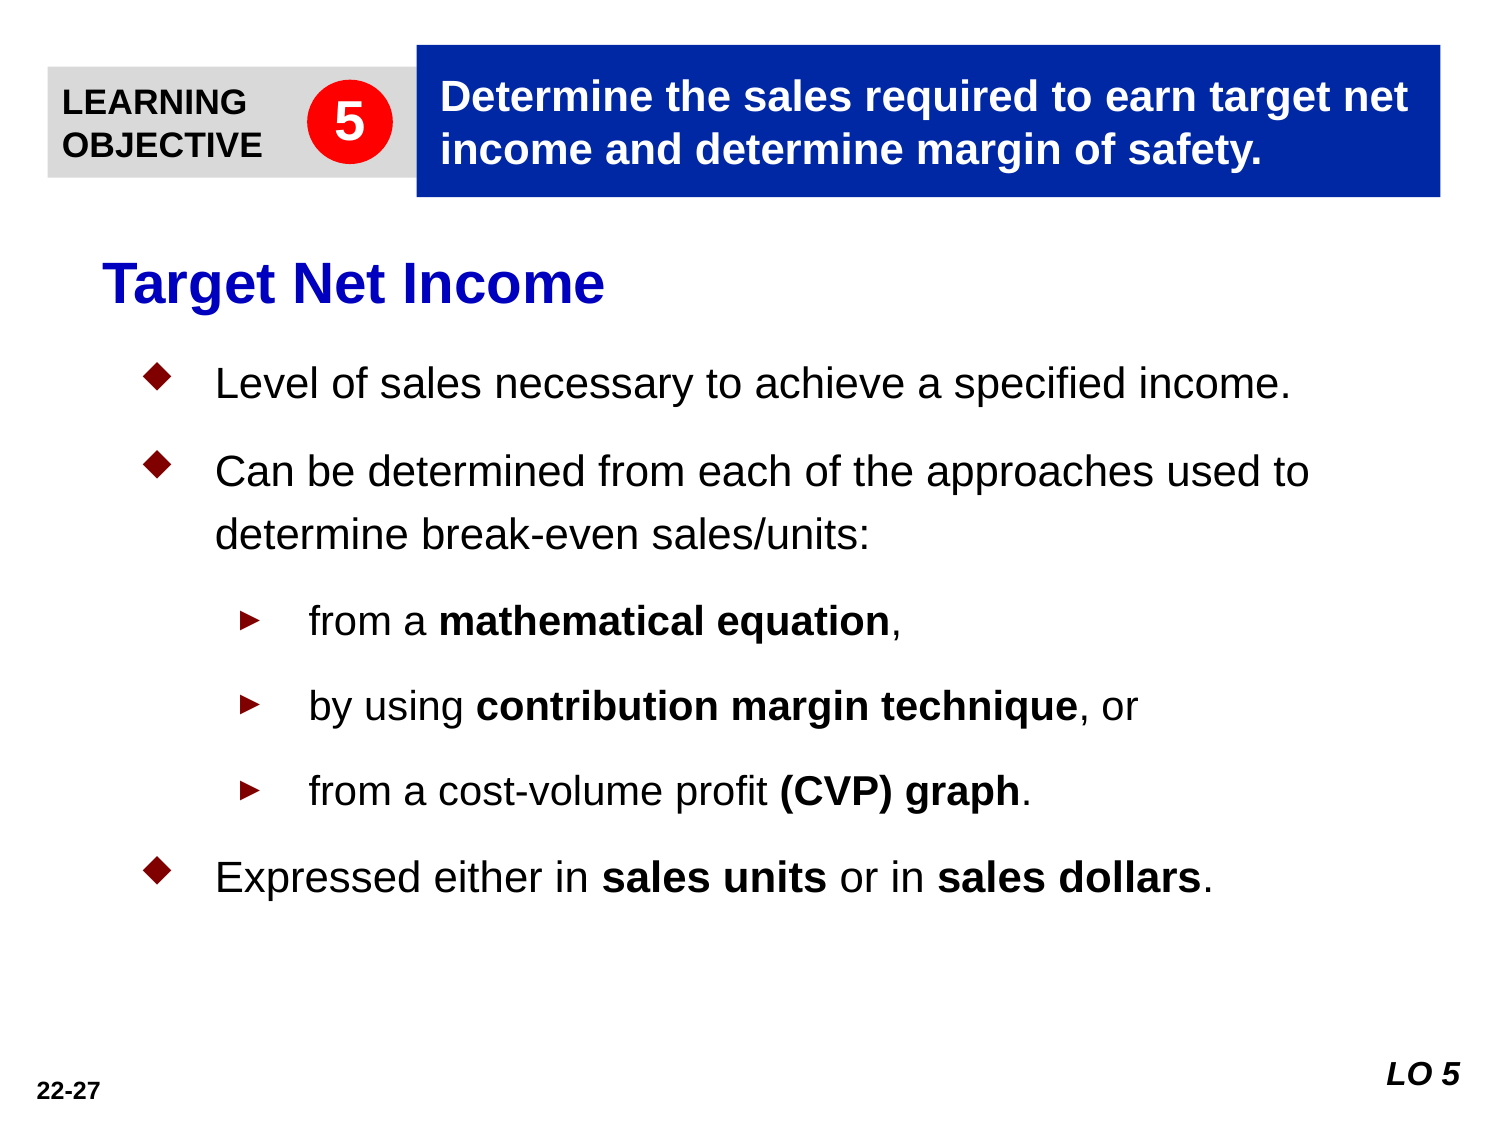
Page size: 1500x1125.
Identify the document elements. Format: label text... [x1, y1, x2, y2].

text_box LO 5 [1324, 1044, 1475, 1100]
text_box Target Net Income [87, 237, 788, 323]
text_box Determine the sales required to earn target net income and determine margin of safety. [416, 44, 1441, 198]
text_box 5 [307, 79, 393, 165]
list Level of sales necessary to achieve a specified income. Can be determined from each of the approaches used to determine break-even sales/units: from a mathematical equation, by using contribution margin technique, or from a cost-volume profit (CVP) graph. Expressed either in sales units or in sales dollars. [87, 337, 1350, 1013]
text_box LEARNING OBJECTIVE [47, 66, 416, 178]
